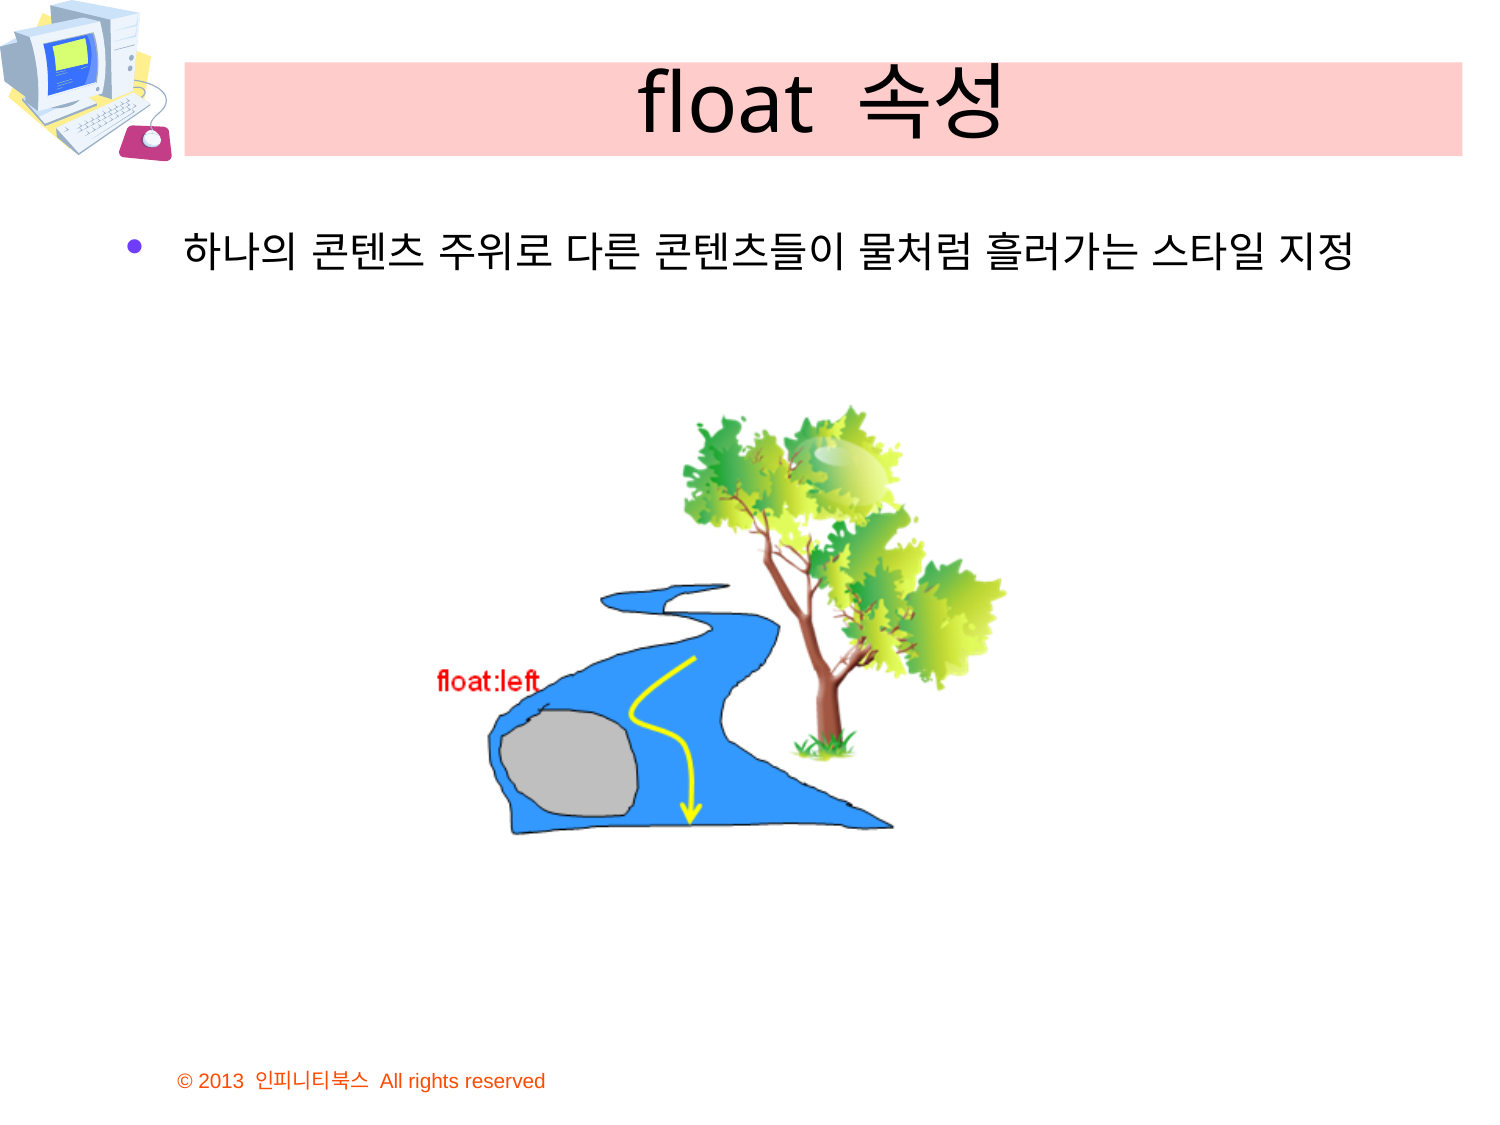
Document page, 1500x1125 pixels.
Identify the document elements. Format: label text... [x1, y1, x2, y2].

list 하나의 콘텐츠 주위로 다른 콘텐츠들이 물처럼 흘러가는 스타일 지정 [112, 218, 1460, 900]
picture [422, 370, 1025, 855]
title float 속성 [184, 62, 1463, 157]
